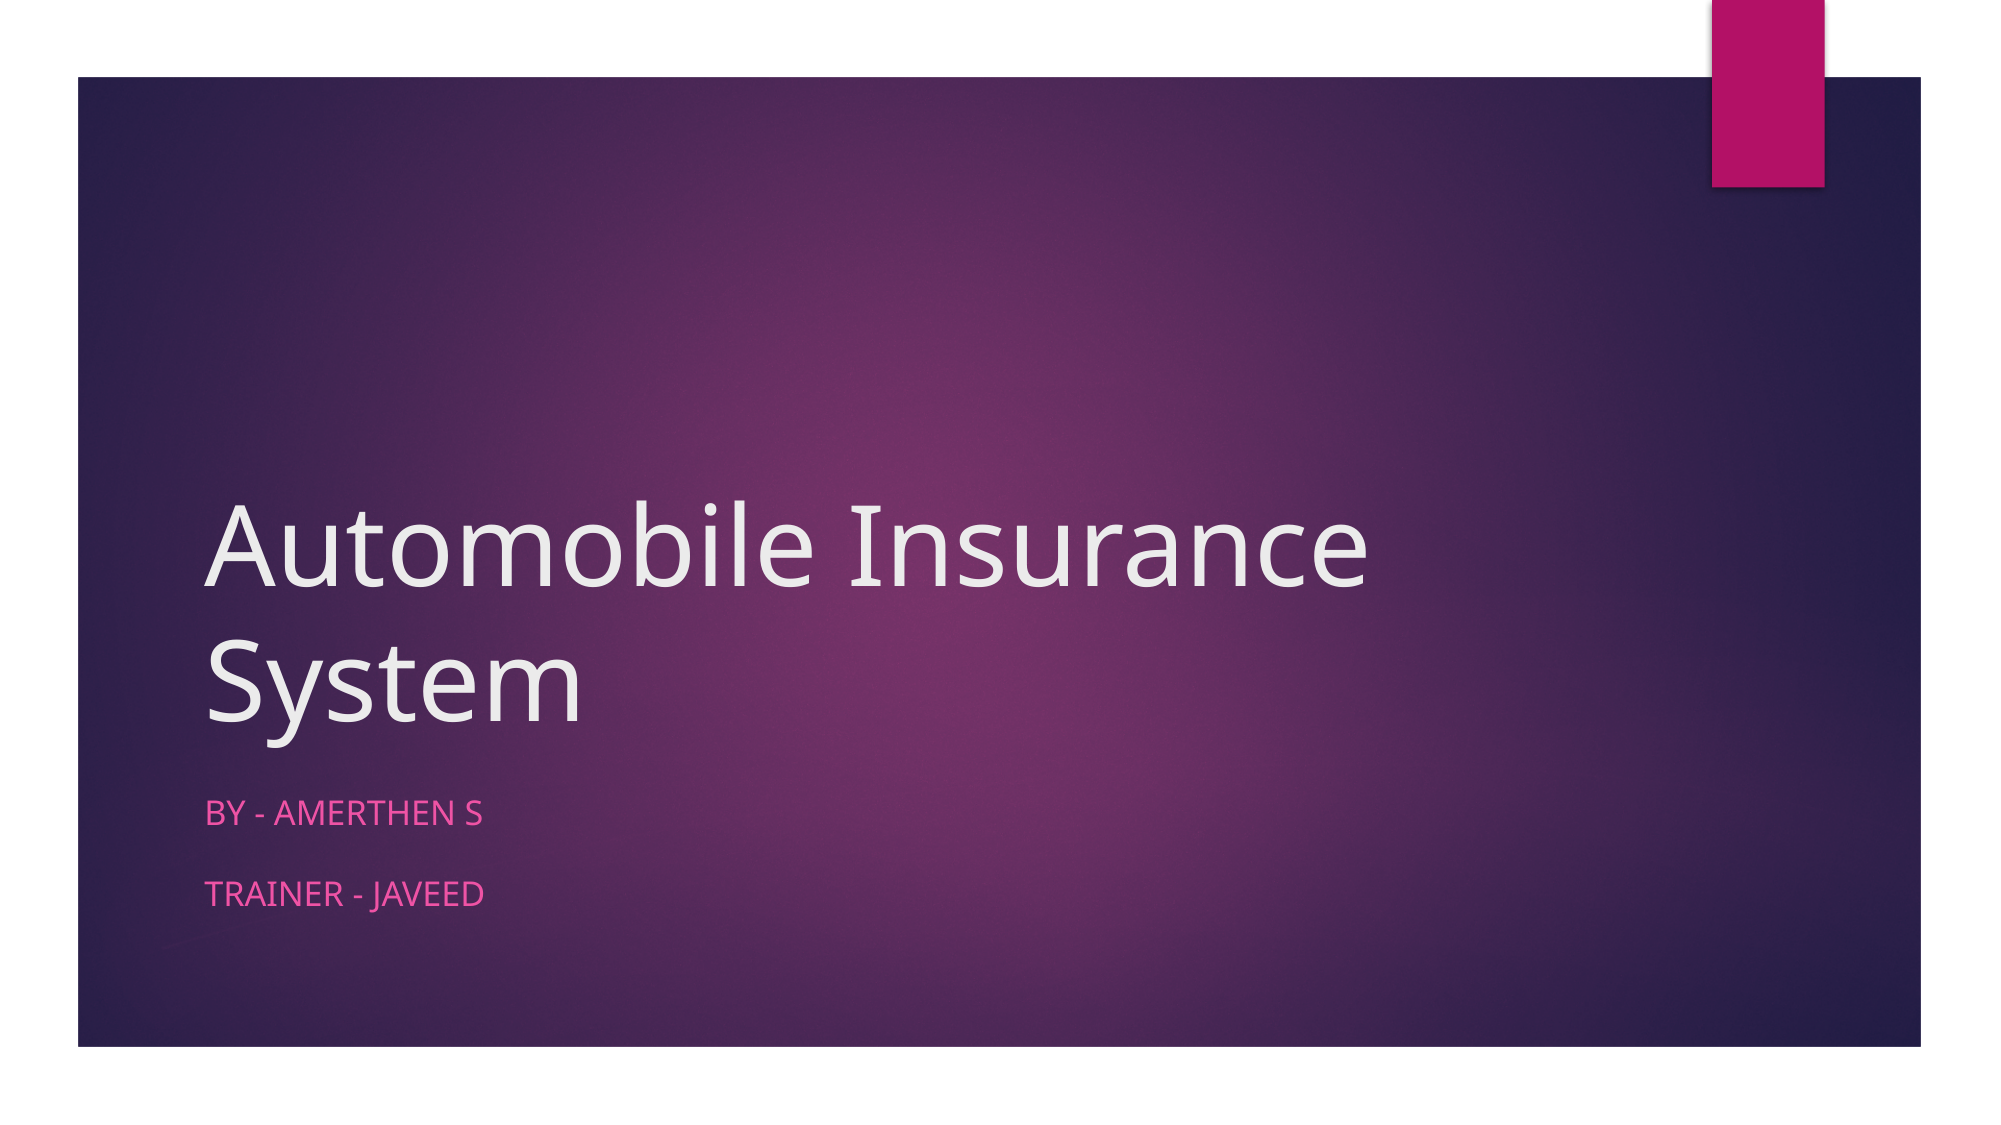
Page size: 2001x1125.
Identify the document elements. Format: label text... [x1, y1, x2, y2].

subtitle BY - AMERTHEN S TRAINER - JAVEed [189, 783, 1678, 964]
title Automobile Insurance System [189, 311, 1638, 752]
